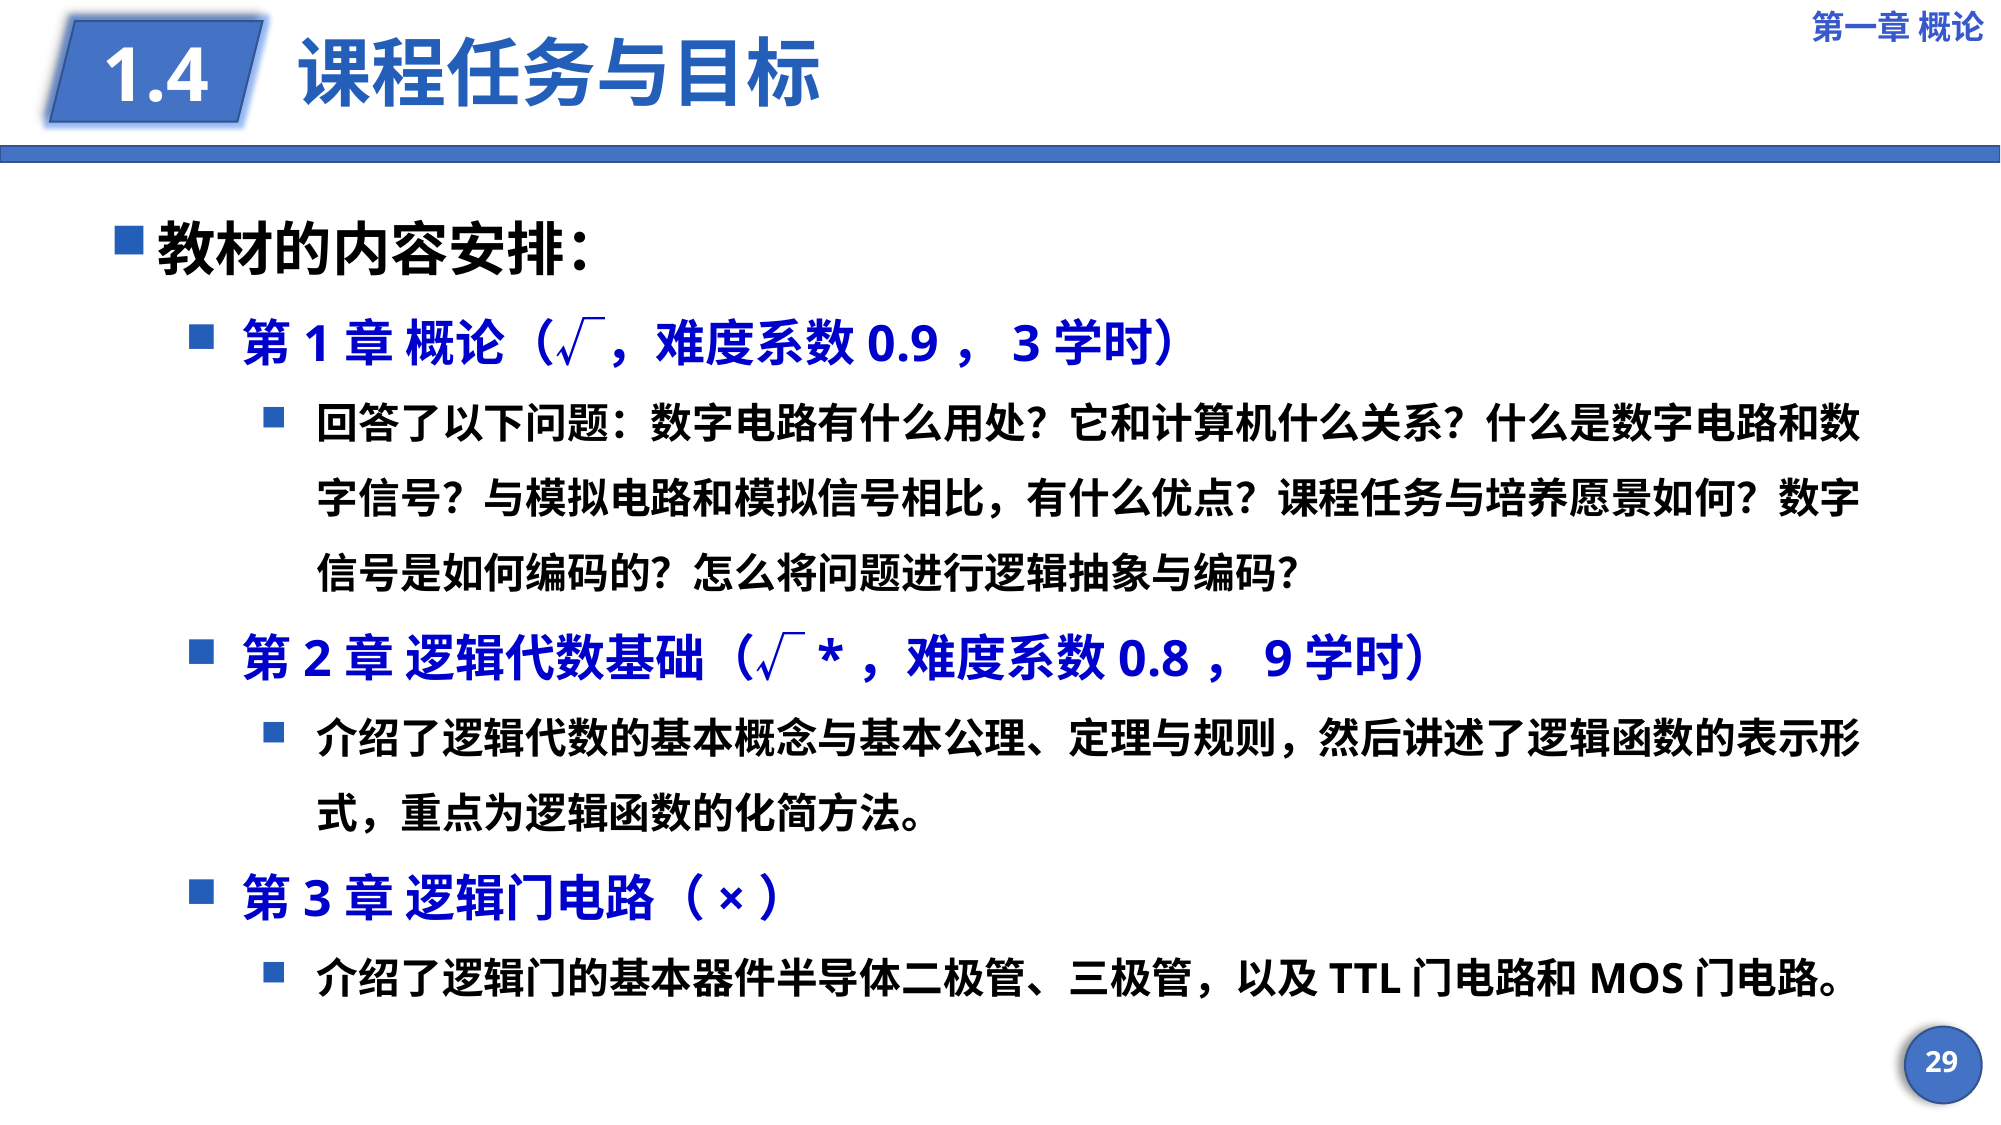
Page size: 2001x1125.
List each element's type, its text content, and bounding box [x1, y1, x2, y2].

text_box 教材的内容安排： 第1章 概论（√，难度系数0.9，3学时） 回答了以下问题：数字电路有什么用处？它和计算机什么关系？什么是数字电路和数字信号？与模拟电路和模拟信号相比，有什么优点？课程任务与培养愿景如何？数字信号是如何编码的？怎么将问题进行逻辑抽象与编码？ 第2章 逻辑代数基础（√*，难度系数0.8，9学时） 介绍了逻辑代数的基本概念与基本公理、定理与规则，然后讲述了逻辑函数的表示形式，重点为逻辑函数的化简方法。 第3章 逻辑门电路（×） 介绍了逻辑门的基本器件半导体二极管、三极管，以及TTL门电路和MOS门电路。 [95, 169, 1889, 1010]
slide_number 29 [1895, 1033, 1989, 1094]
title 课程任务与目标 [281, 16, 1592, 137]
footer 第一章 概论 [1703, 0, 2000, 60]
text_box 1.4 [48, 20, 264, 123]
